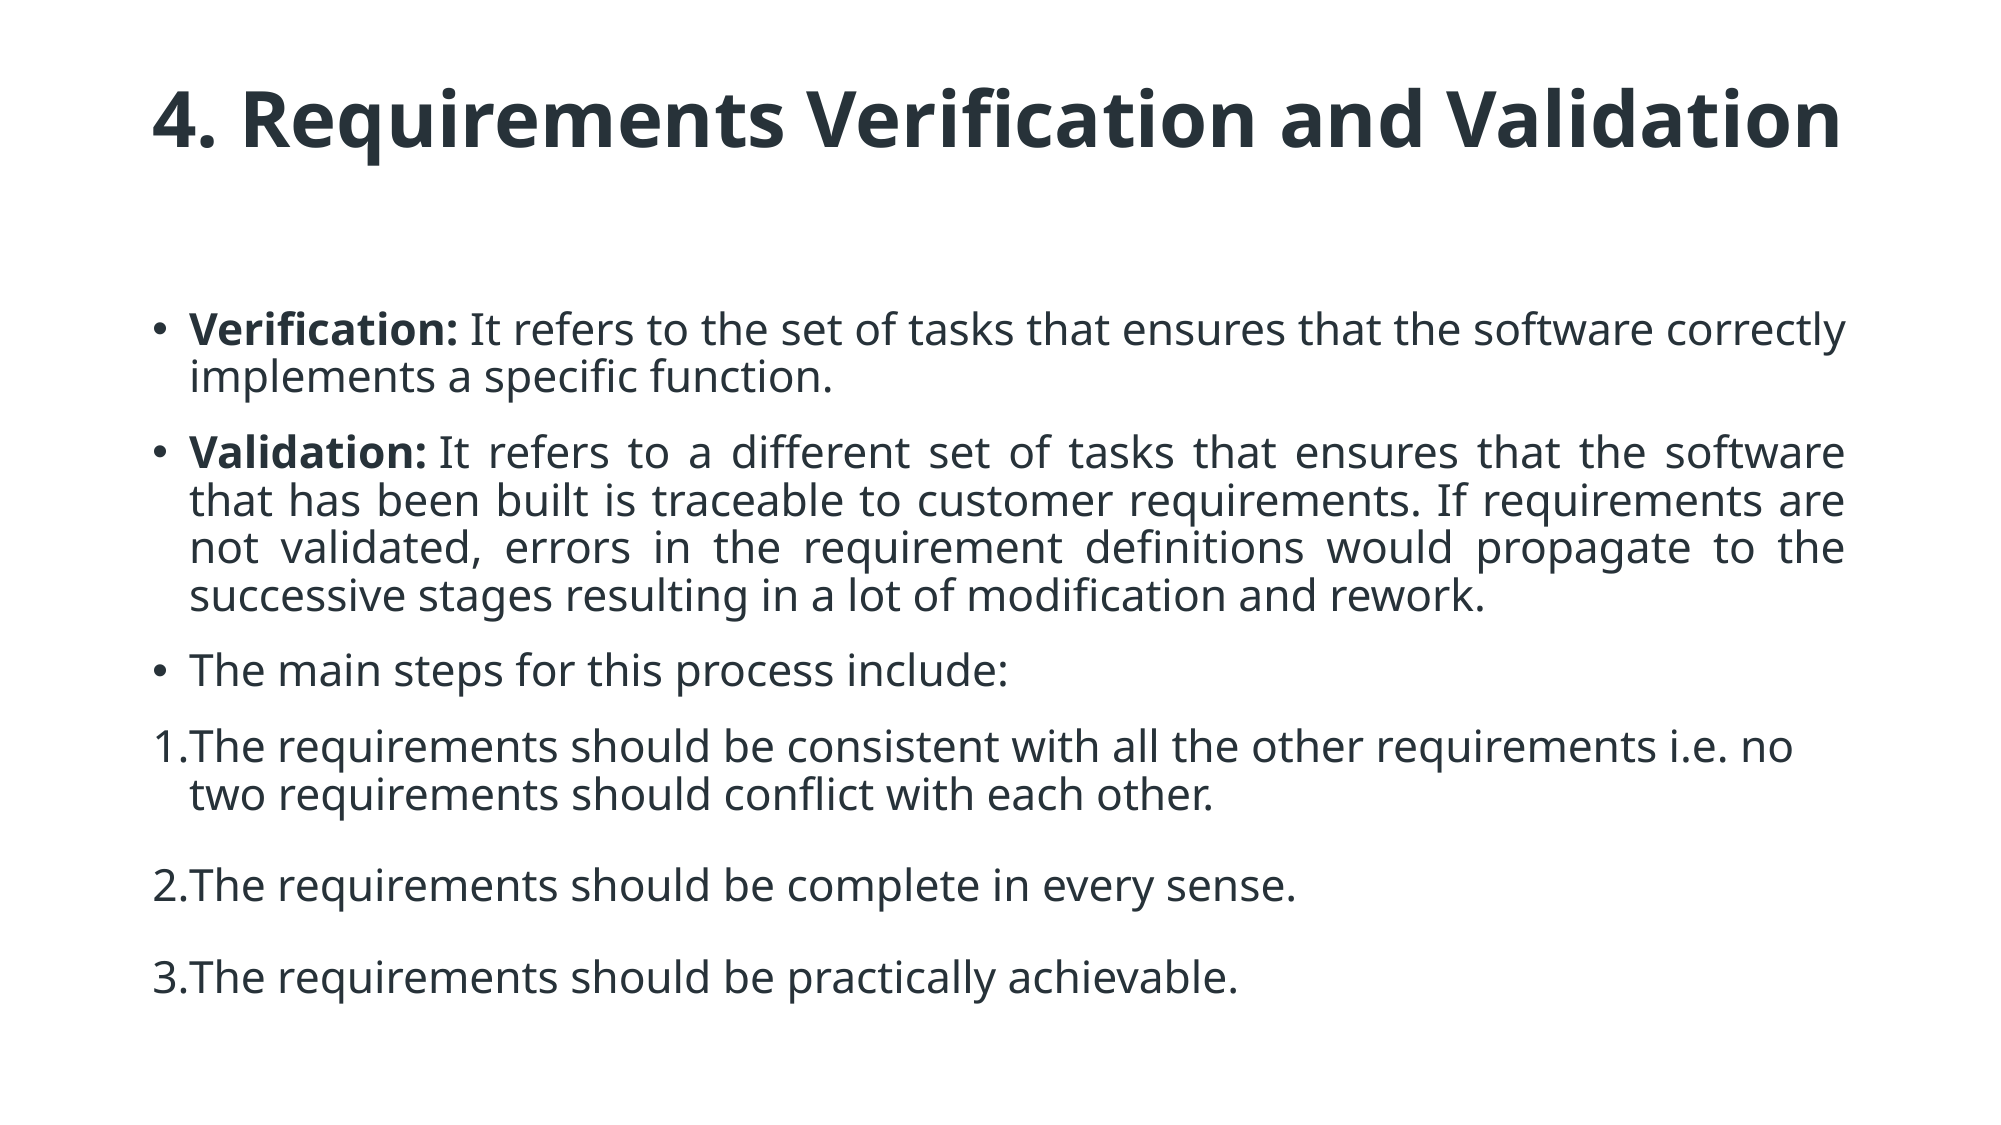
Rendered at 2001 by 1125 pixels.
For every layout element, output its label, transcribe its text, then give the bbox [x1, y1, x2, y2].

list Verification: It refers to the set of tasks that ensures that the software correctly implements a specific function. Validation: It refers to a different set of tasks that ensures that the software that has been built is traceable to customer requirements. If requirements are not validated, errors in the requirement definitions would propagate to the successive stages resulting in a lot of modification and rework. The main steps for this process include: The requirements should be consistent with all the other requirements i.e. no two requirements should conflict with each other. The requirements should be complete in every sense. The requirements should be practically achievable. [137, 299, 1863, 1014]
title 4. Requirements Verification and Validation [137, 59, 1863, 278]
